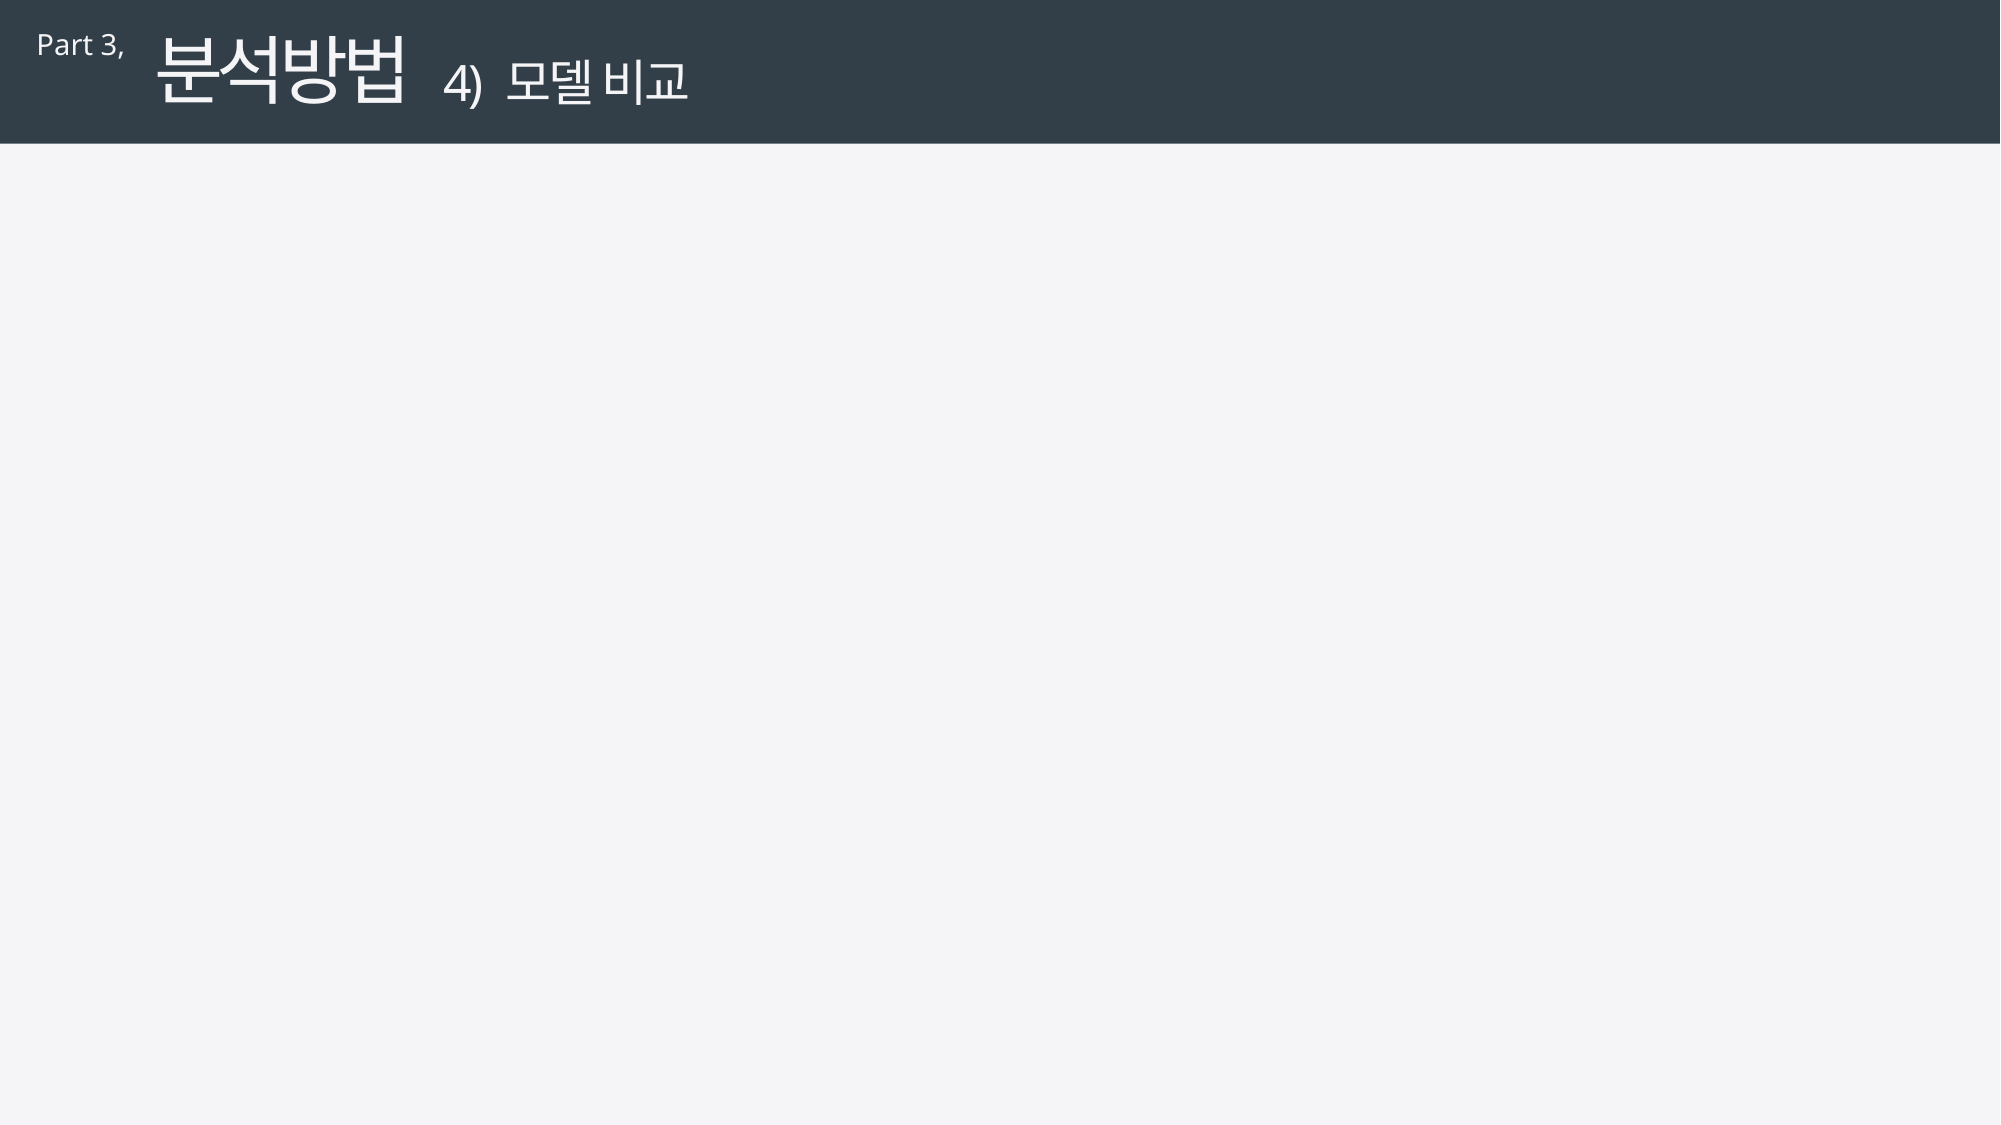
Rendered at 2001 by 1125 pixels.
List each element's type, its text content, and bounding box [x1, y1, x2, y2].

text_box [0, 0, 2000, 145]
text_box 분석방법 [139, 16, 441, 122]
text_box 4) 모델 비교 [428, 44, 706, 120]
text_box Part 3, [21, 19, 148, 69]
